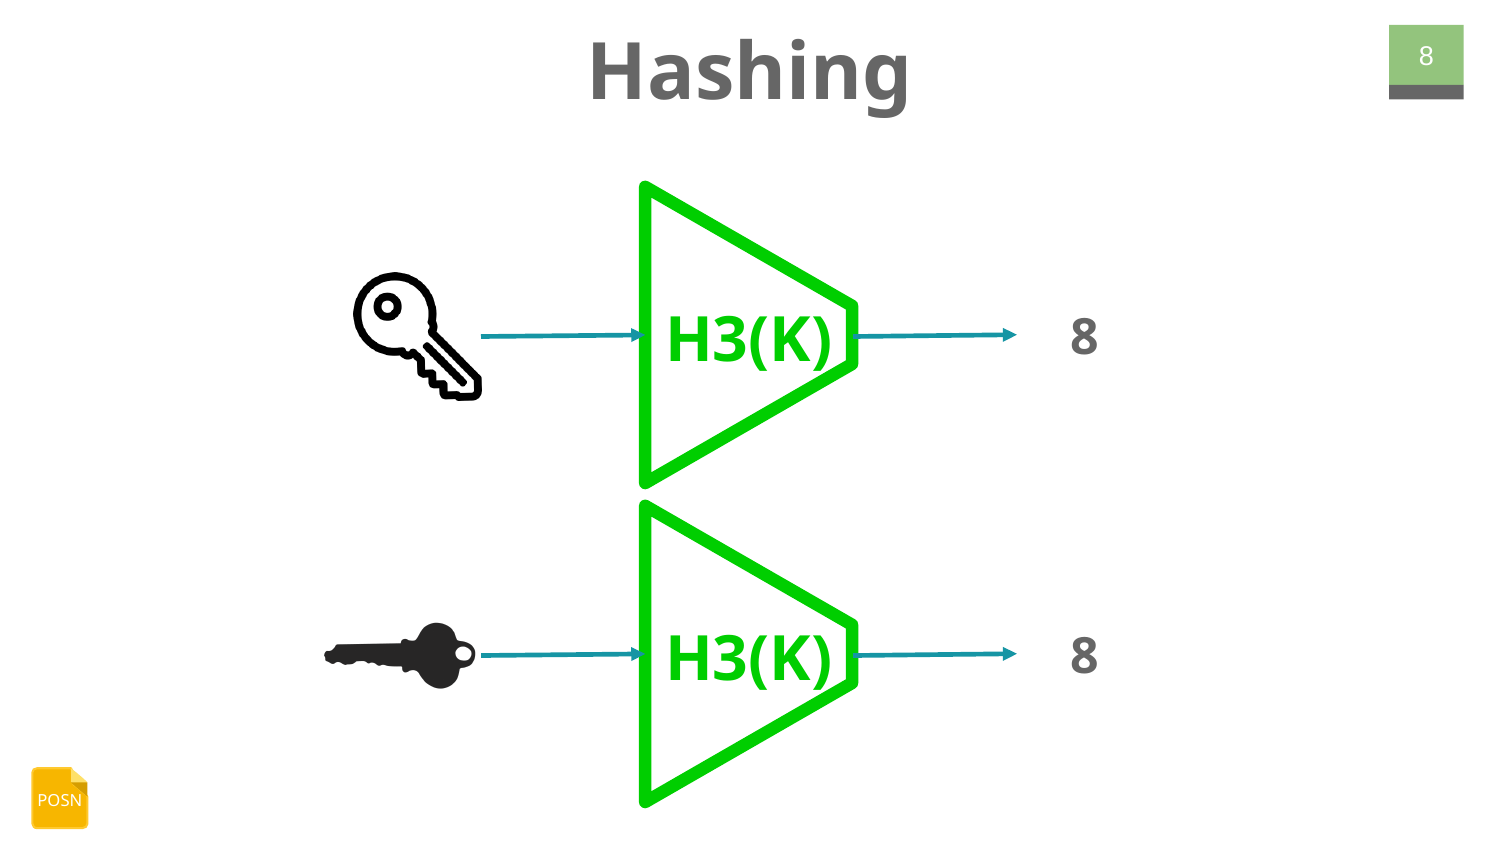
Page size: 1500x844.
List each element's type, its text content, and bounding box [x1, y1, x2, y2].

text_box 8 [1039, 608, 1130, 703]
title Hashing [51, 5, 1449, 100]
text_box H3(K) [644, 264, 854, 409]
text_box H3(K) [644, 583, 854, 728]
text_box [645, 728, 774, 803]
text_box [645, 505, 780, 583]
text_box [645, 186, 780, 264]
picture [353, 272, 482, 401]
picture [316, 573, 482, 738]
slide_number ‹#› [1381, 22, 1472, 88]
text_box [645, 409, 774, 484]
text_box 8 [1039, 289, 1130, 384]
